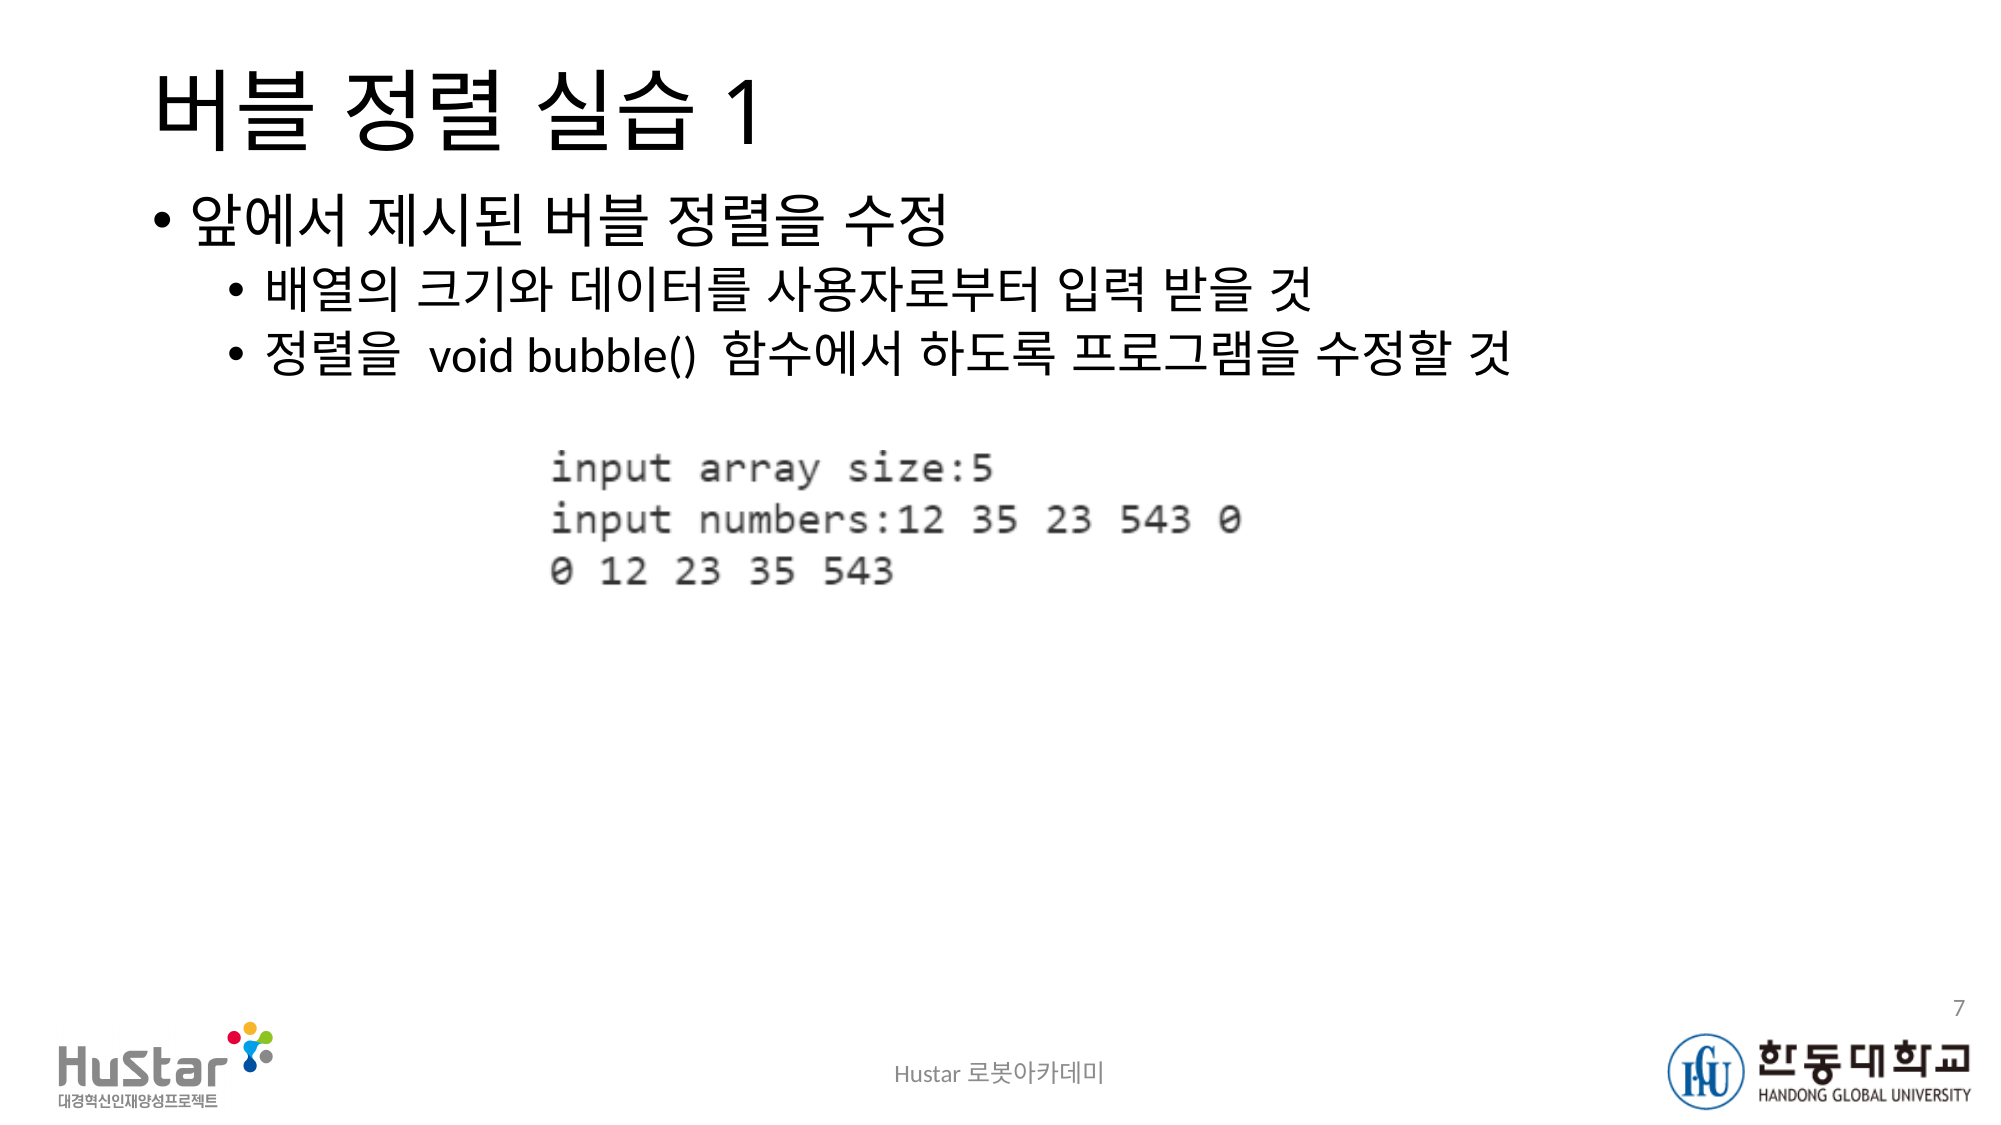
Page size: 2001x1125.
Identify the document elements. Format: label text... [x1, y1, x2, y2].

footer Hustar로봇아카데미 [662, 1042, 1338, 1103]
picture [1666, 1030, 1981, 1113]
title 버블 정렬 실습1 [137, 59, 1863, 172]
picture [56, 1020, 274, 1110]
picture [535, 450, 1270, 598]
slide_number 7 [1887, 976, 1981, 1037]
list 앞에서 제시된 버블 정렬을 수정 배열의 크기와 데이터를 사용자로부터 입력 받을 것 정렬을 void bubble() 함수에서 하도록 프로그램을 수정할 것 [137, 184, 1863, 1014]
